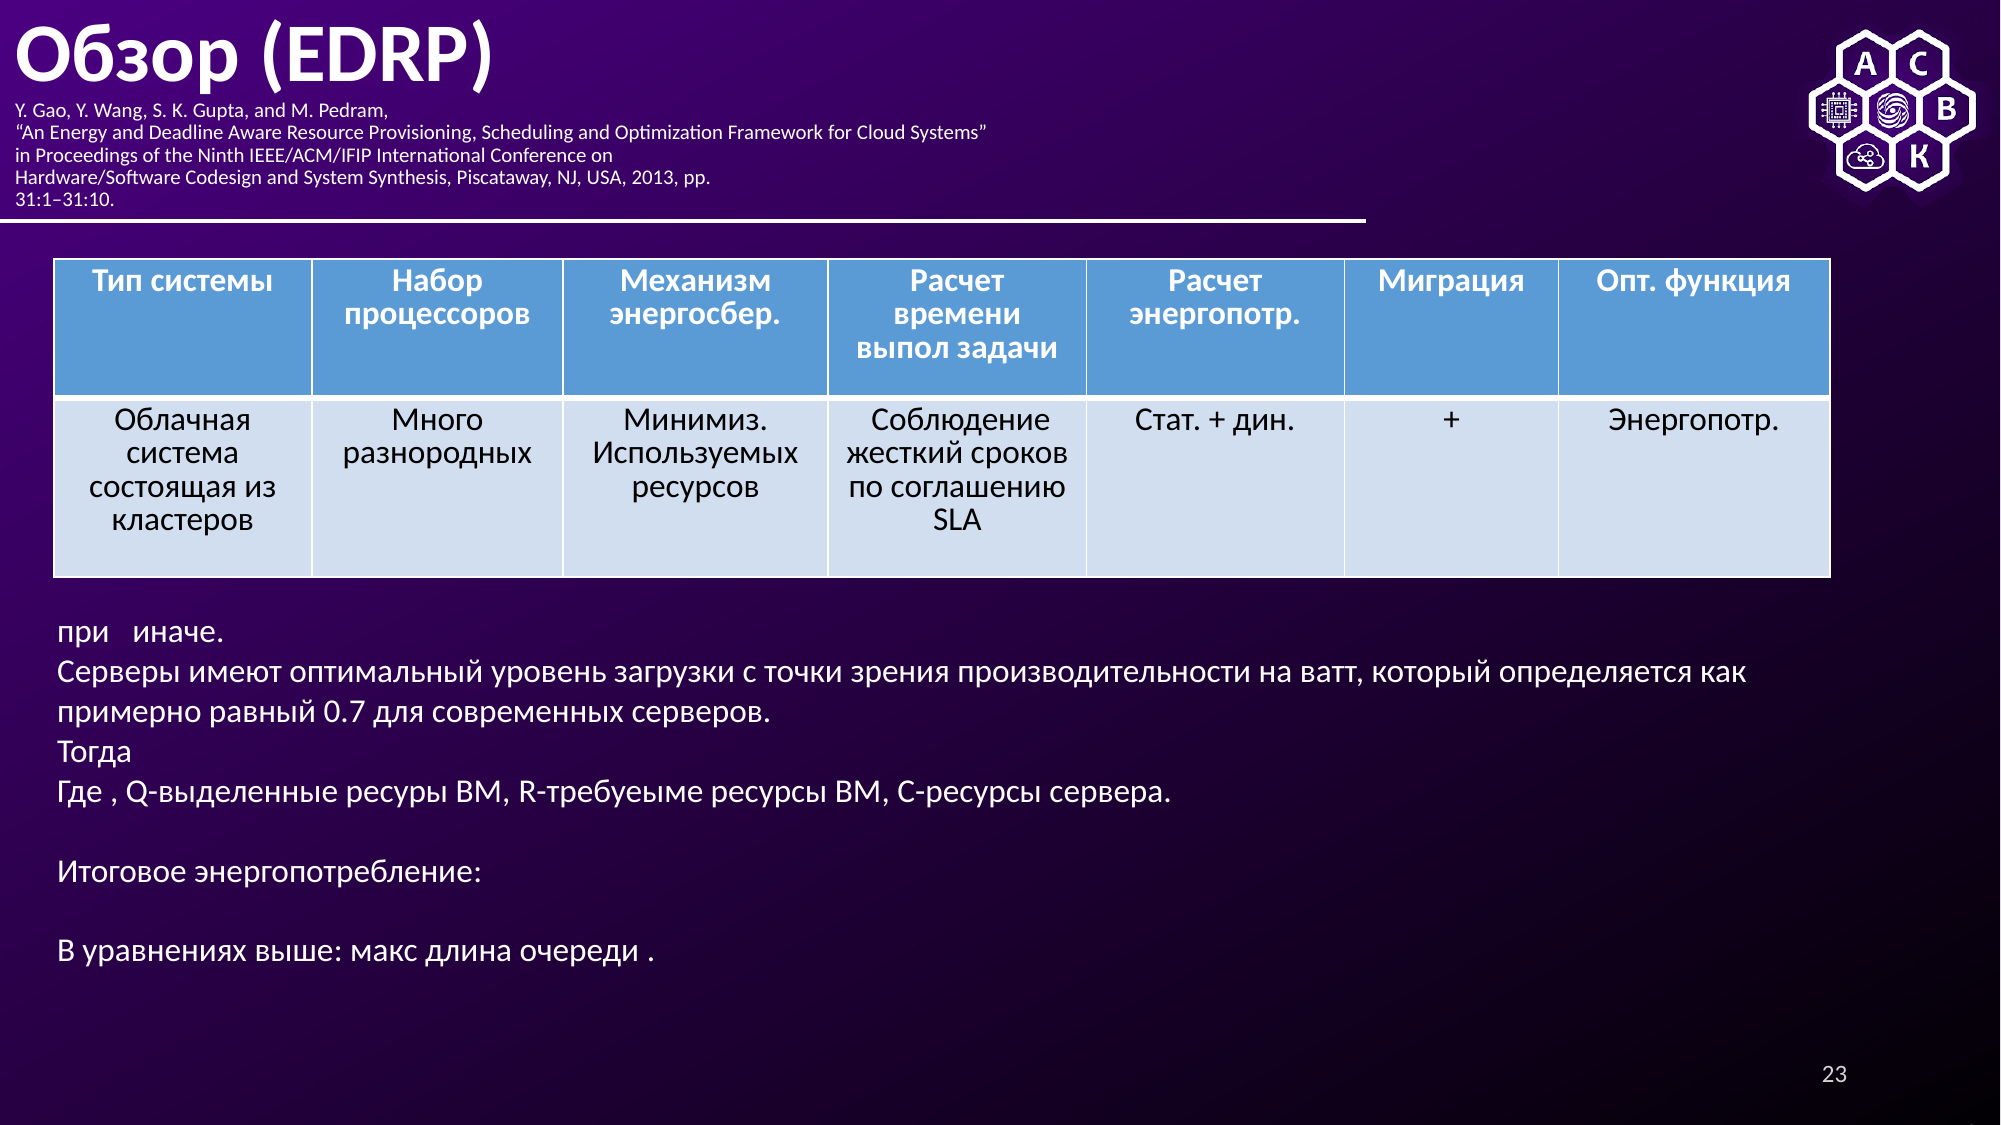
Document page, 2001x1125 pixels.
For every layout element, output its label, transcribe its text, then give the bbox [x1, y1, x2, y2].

table_cell + [1345, 401, 1558, 576]
table_header Миграция [1345, 260, 1558, 395]
table_cell Соблюдение жесткий сроков по соглашению SLA [829, 401, 1086, 576]
table_cell Стат. + дин. [1087, 401, 1344, 576]
table_cell Минимиз. Используемых ресурсов [564, 401, 827, 576]
table_cell Облачная система состоящая из кластеров [55, 401, 311, 576]
table_cell Много разнородных [313, 401, 562, 576]
picture [0, 0, 2001, 1125]
table_cell Энергопотр. [1559, 401, 1829, 576]
table_header Набор процессоров [313, 260, 562, 395]
table_header Тип системы [55, 260, 311, 395]
table_header Опт. функция [1559, 260, 1829, 395]
table_header Расчет времени выпол задачи [829, 260, 1086, 395]
slide_number 23 [1412, 1042, 1863, 1103]
table_header Расчет энергопотр. [1087, 260, 1344, 395]
title Обзор (EDRP) Y. Gao, Y. Wang, S. K. Gupta, and M. Pedram, “An Energy and Deadline Aware Resource Provisioning, Scheduling and Optimization Framework for Cloud Systems” in Proceedings of the Ninth IEEE/ACM/IFIP International Conference on Hardware/Software Codesign and System Synthesis, Piscataway, NJ, USA, 2013, pp. 31:1–31:10. [0, 0, 2000, 221]
table_header Механизм энергосбер. [564, 260, 827, 395]
